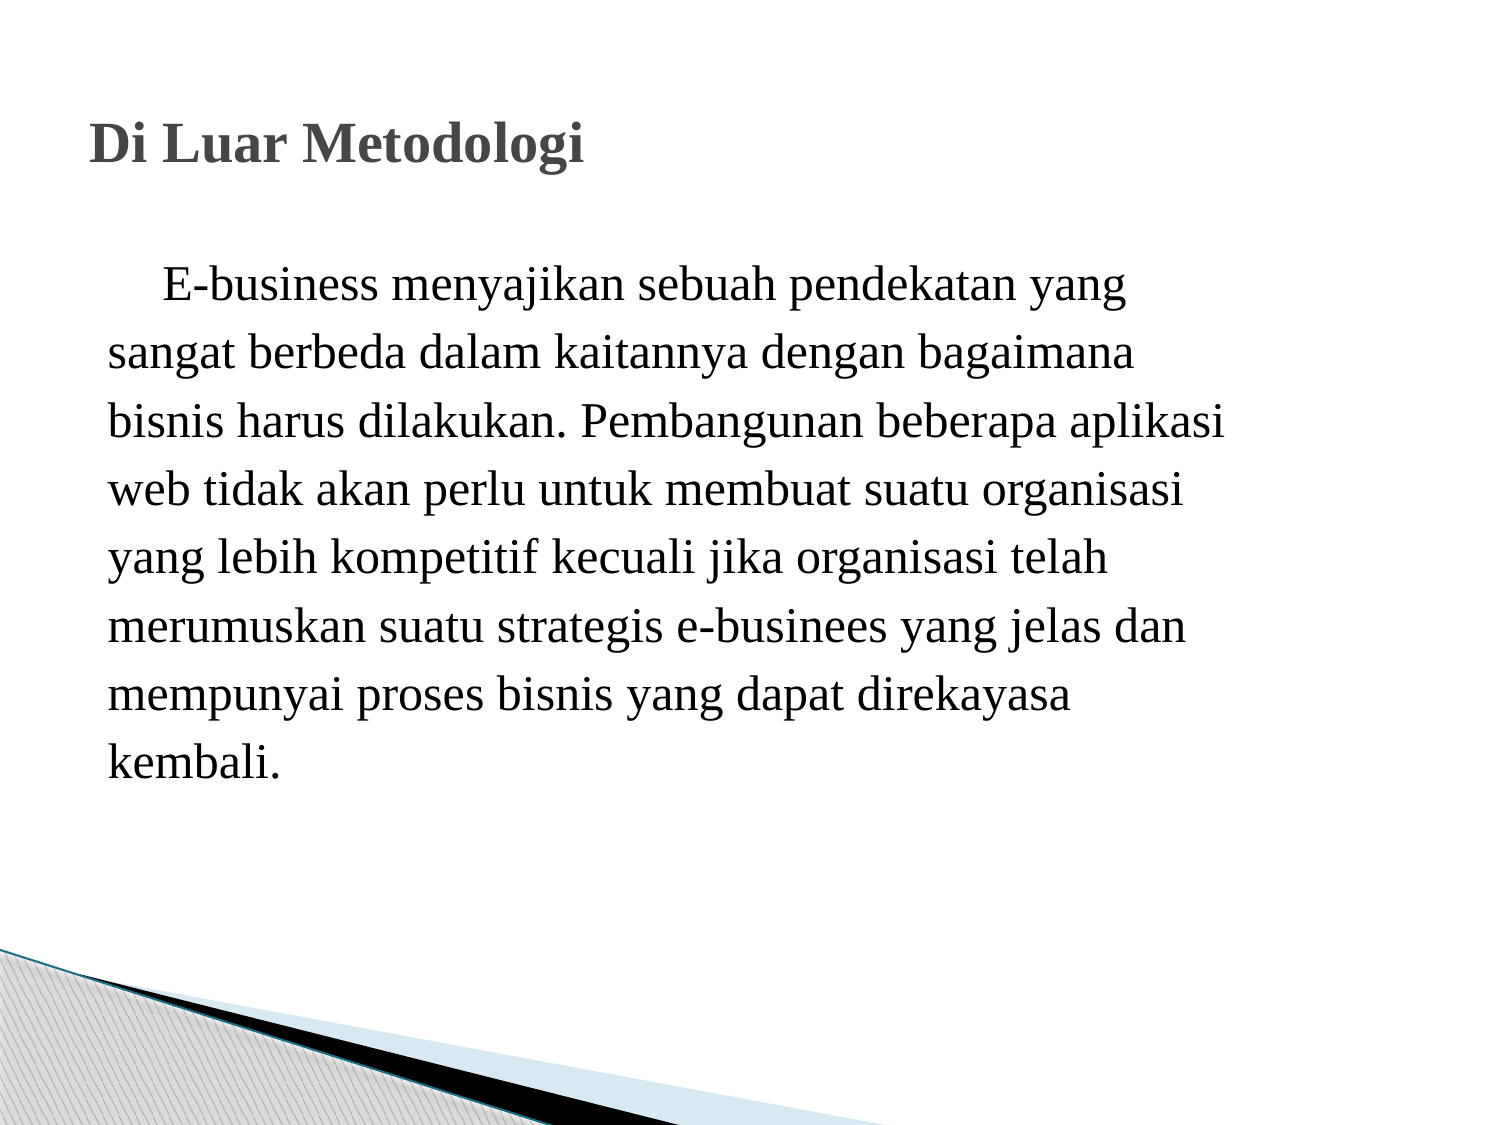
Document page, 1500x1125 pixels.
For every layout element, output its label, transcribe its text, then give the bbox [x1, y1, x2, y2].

title Di Luar Metodologi [75, 45, 1425, 233]
list E-business menyajikan sebuah pendekatan yang sangat berbeda dalam kaitannya dengan bagaimana bisnis harus dilakukan. Pembangunan beberapa aplikasi web tidak akan perlu untuk membuat suatu organisasi yang lebih kompetitif kecuali jika organisasi telah merumuskan suatu strategis e-businees yang jelas dan mempunyai proses bisnis yang dapat direkayasa kembali. [75, 243, 1425, 986]
